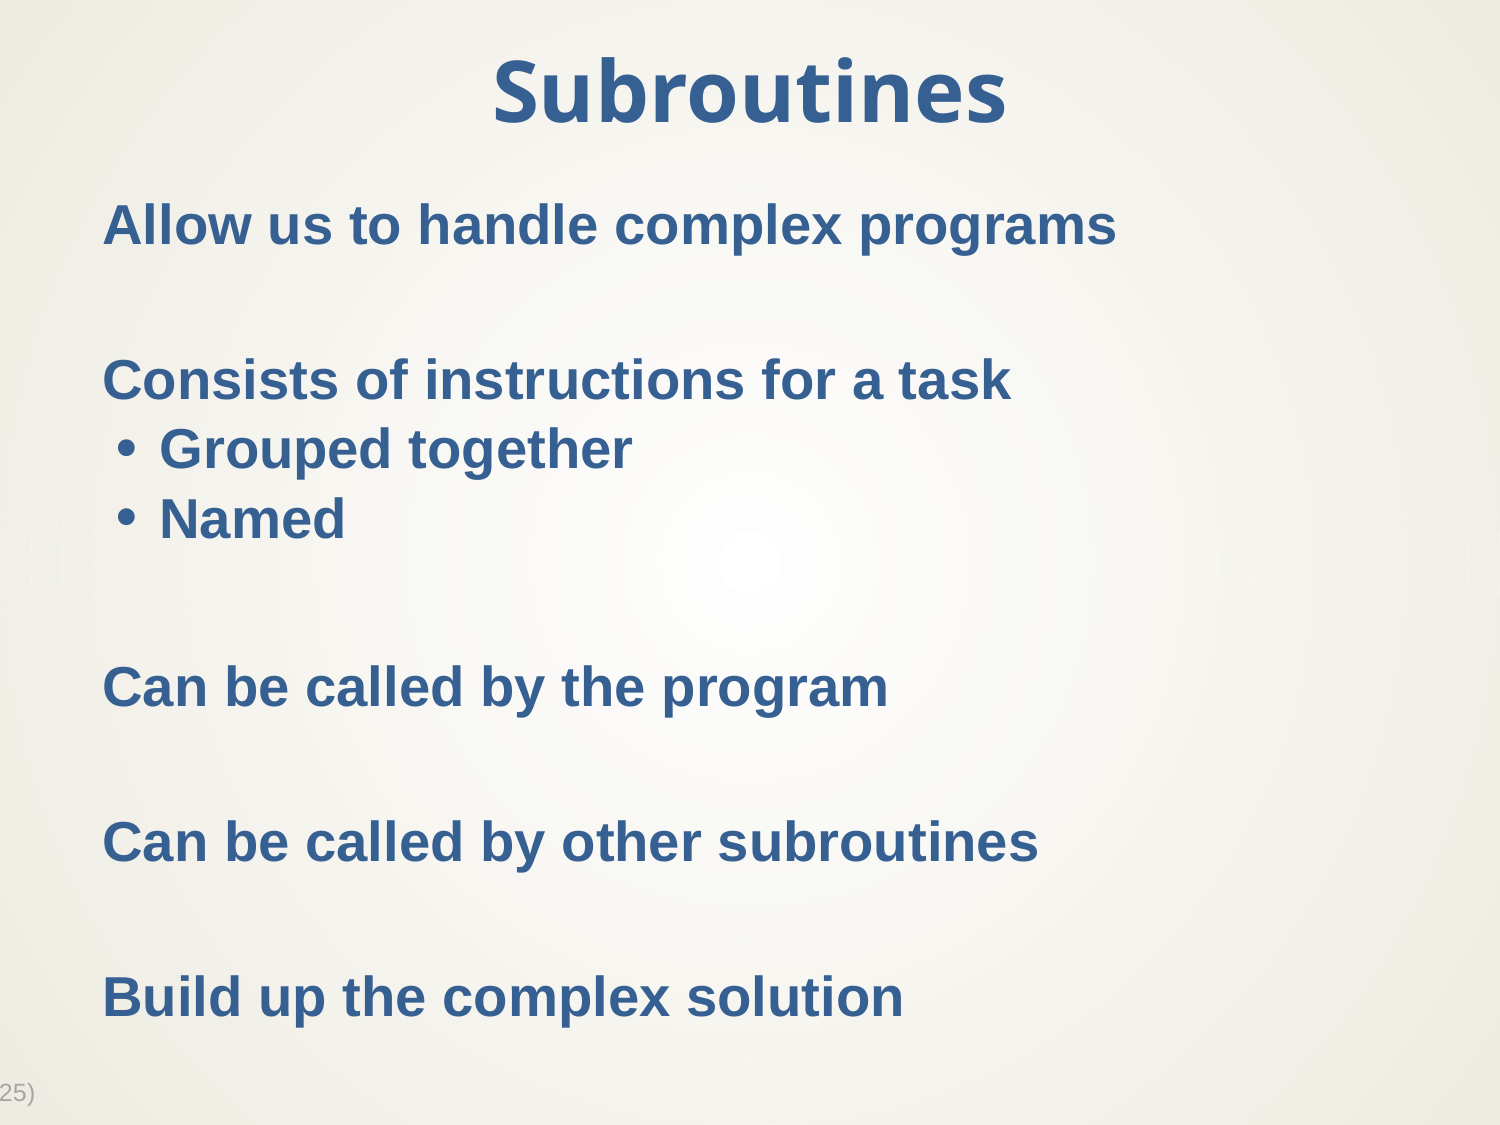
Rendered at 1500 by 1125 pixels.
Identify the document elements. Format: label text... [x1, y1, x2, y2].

list Allow us to handle complex programs Consists of instructions for a task Grouped together Named Can be called by the program Can be called by other subroutines Build up the complex solution [56, 187, 1444, 1036]
title Subroutines [0, 24, 1500, 166]
